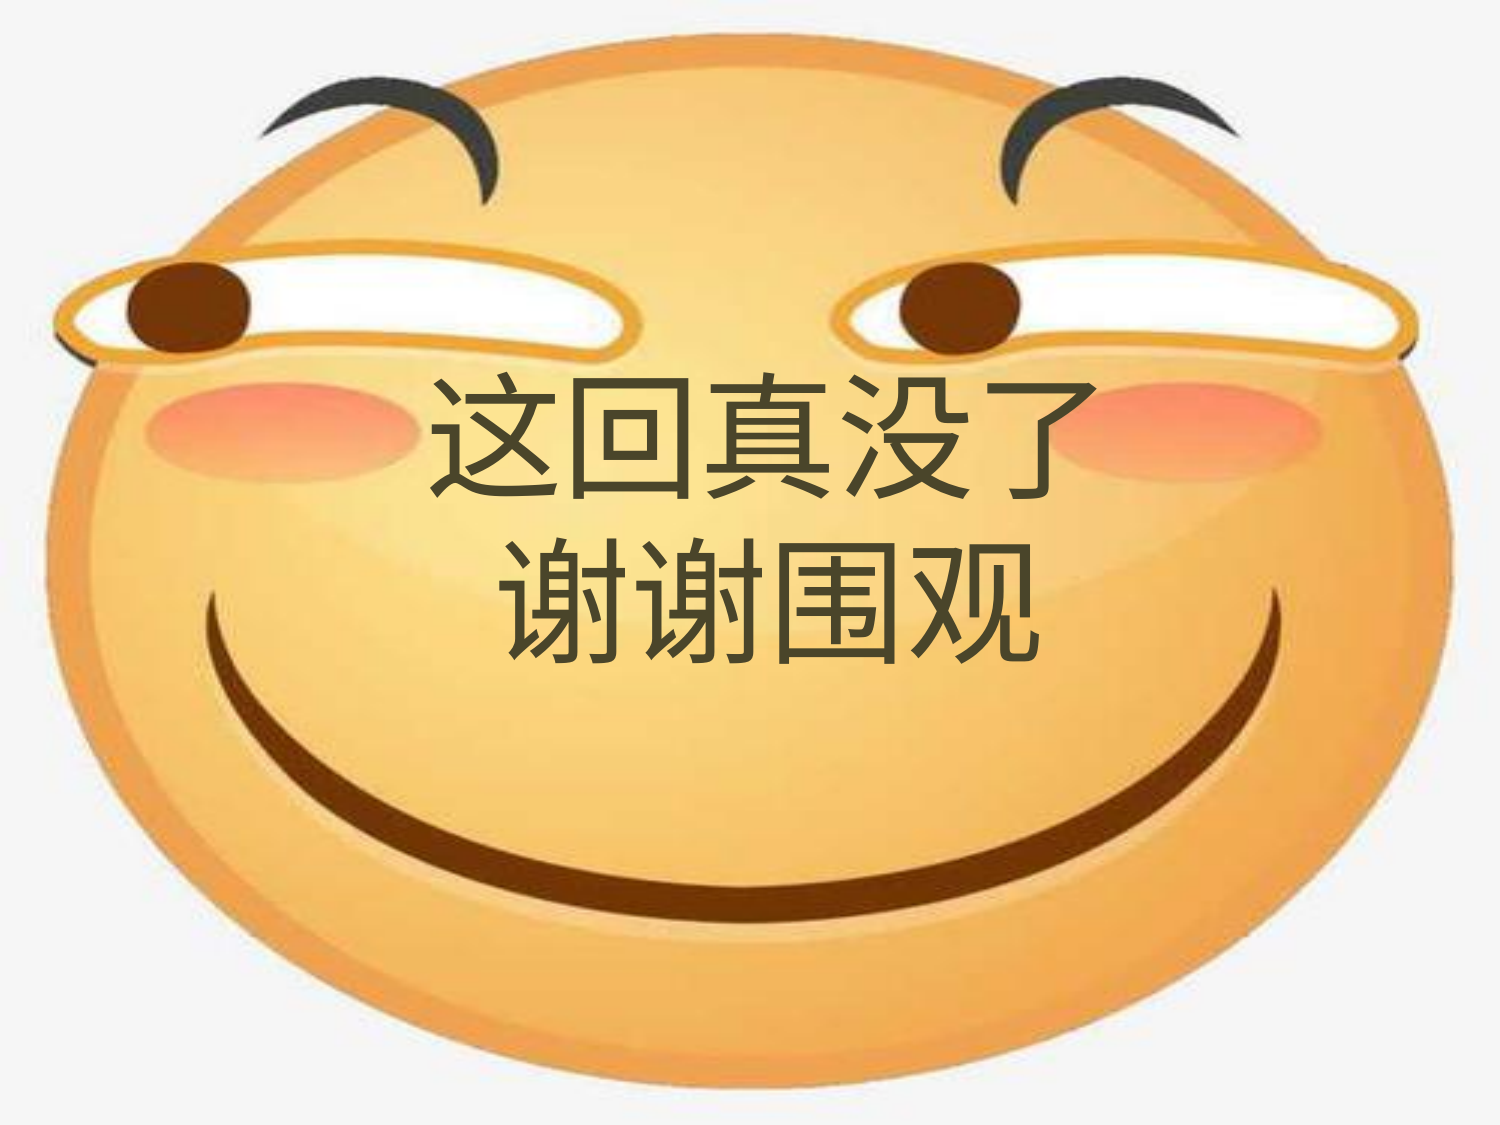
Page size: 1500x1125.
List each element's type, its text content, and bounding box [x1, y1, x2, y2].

title 这回真没了 谢谢围观 [93, 421, 1444, 610]
picture [0, 0, 1500, 1125]
